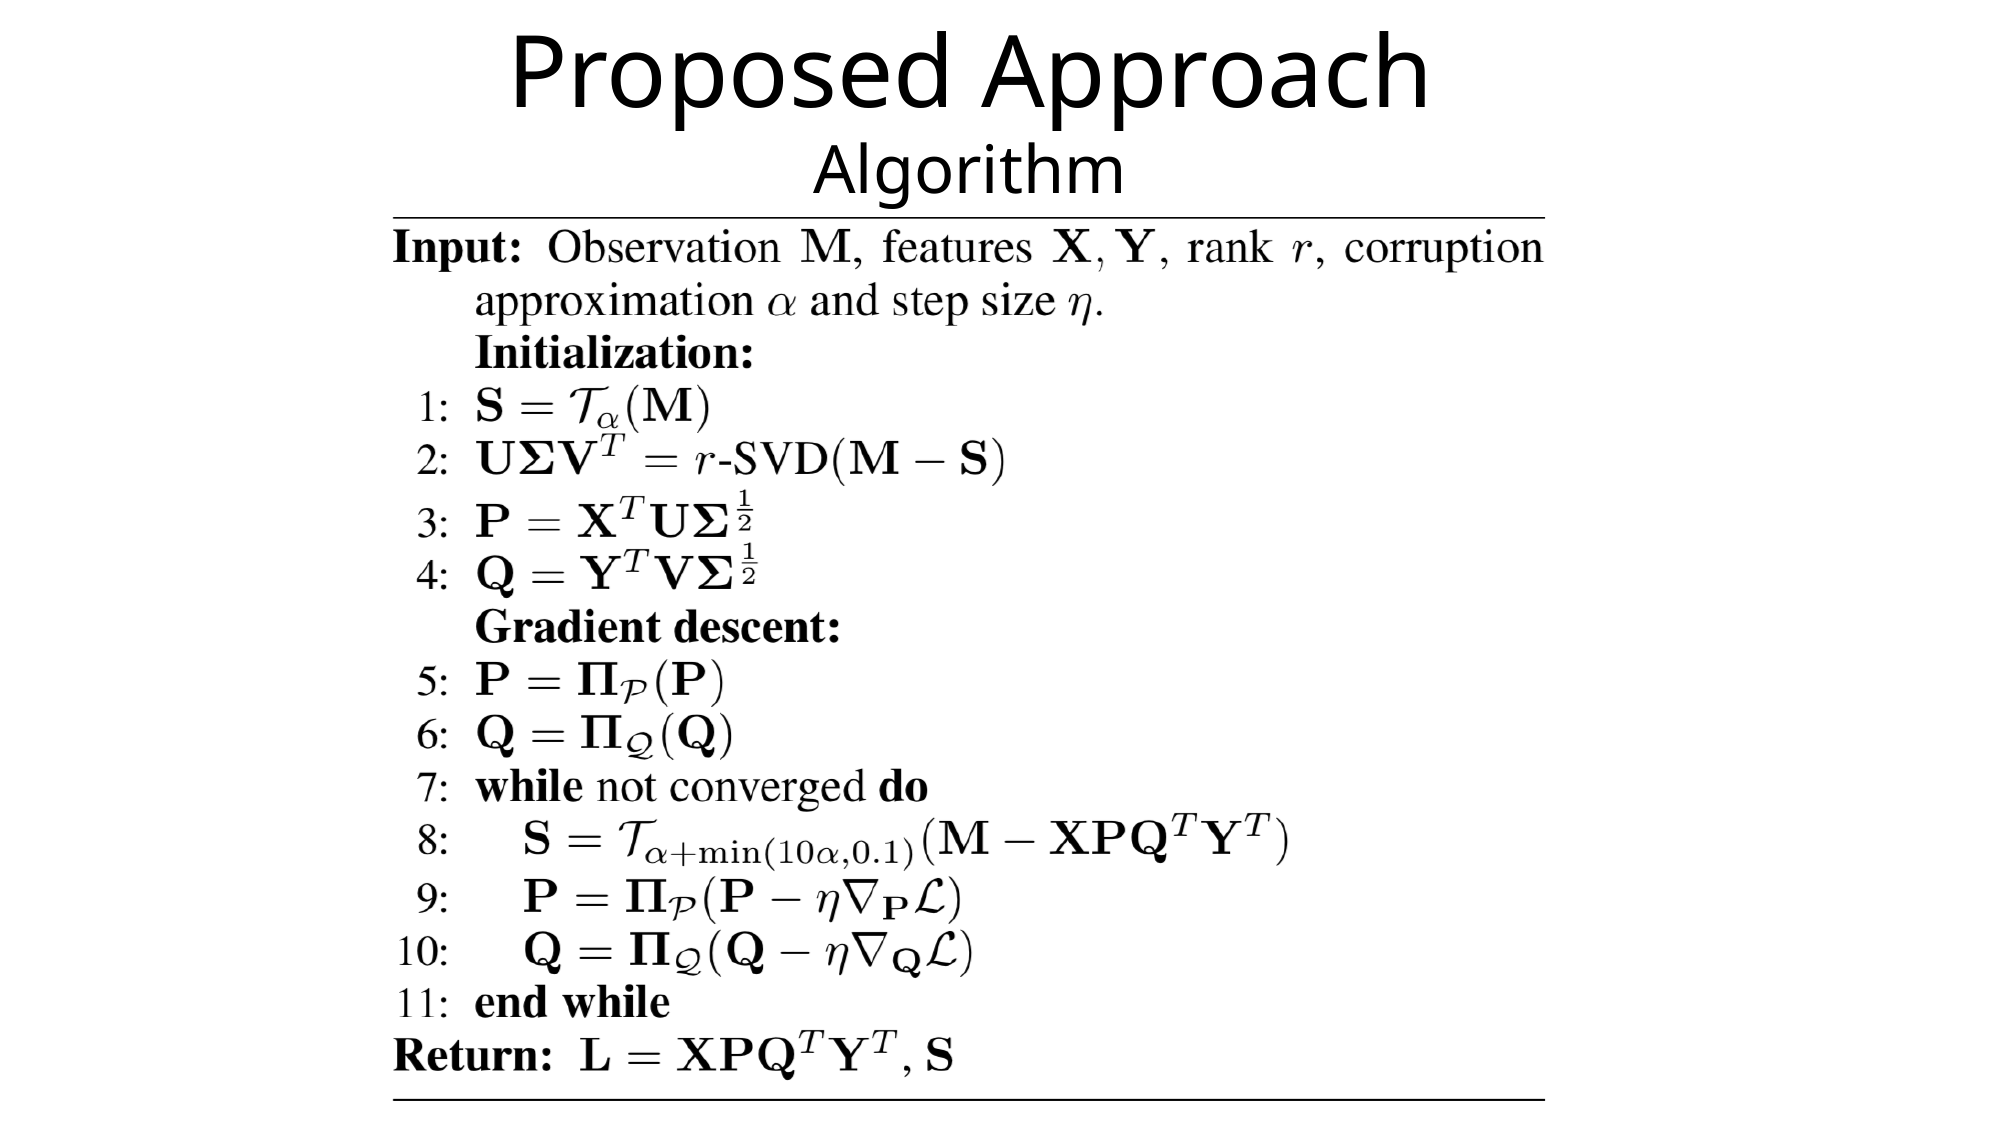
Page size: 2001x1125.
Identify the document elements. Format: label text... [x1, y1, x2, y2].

text_box Proposed Approach Algorithm [492, 0, 1449, 215]
picture [384, 216, 1556, 1103]
